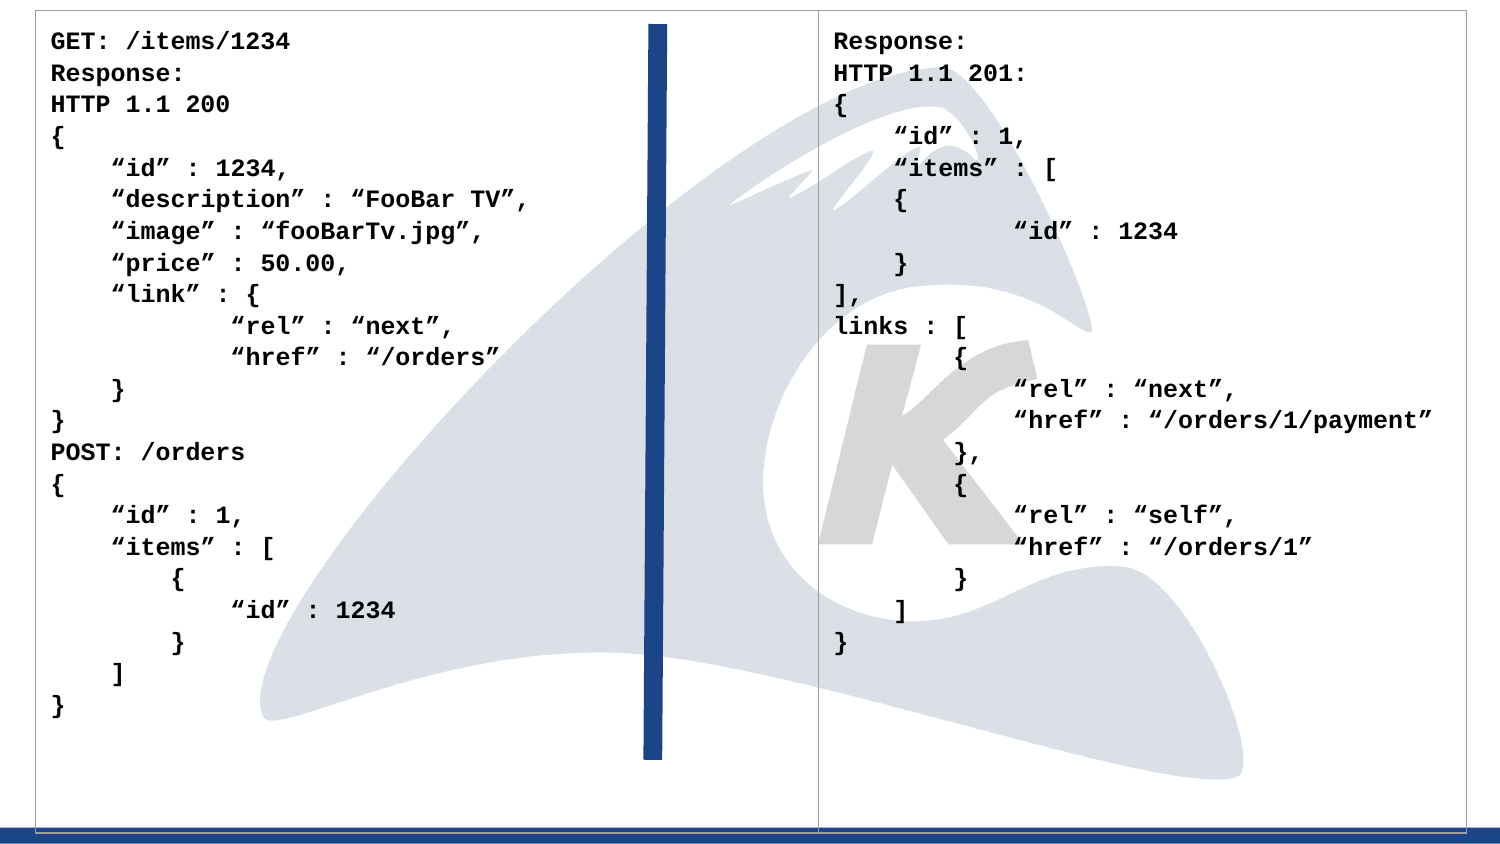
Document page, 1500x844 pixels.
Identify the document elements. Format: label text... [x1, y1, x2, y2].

table_header GET: /items/1234 Response: HTTP 1.1 200 { “id” : 1234, “description” : “FooBar TV”, “image” : “fooBarTv.jpg”, “price” : 50.00, “link” : { “rel” : “next”, “href” : “/orders” } } POST: /orders { “id” : 1, “items” : [ { “id” : 1234 } ] } [36, 11, 818, 832]
table_header Response: HTTP 1.1 201: { “id” : 1, “items” : [ { “id” : 1234 } ], links : [ { “rel” : “next”, “href” : “/orders/1/payment” }, { “rel” : “self”, “href” : “/orders/1” } ] } [819, 11, 1466, 832]
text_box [652, 23, 659, 760]
